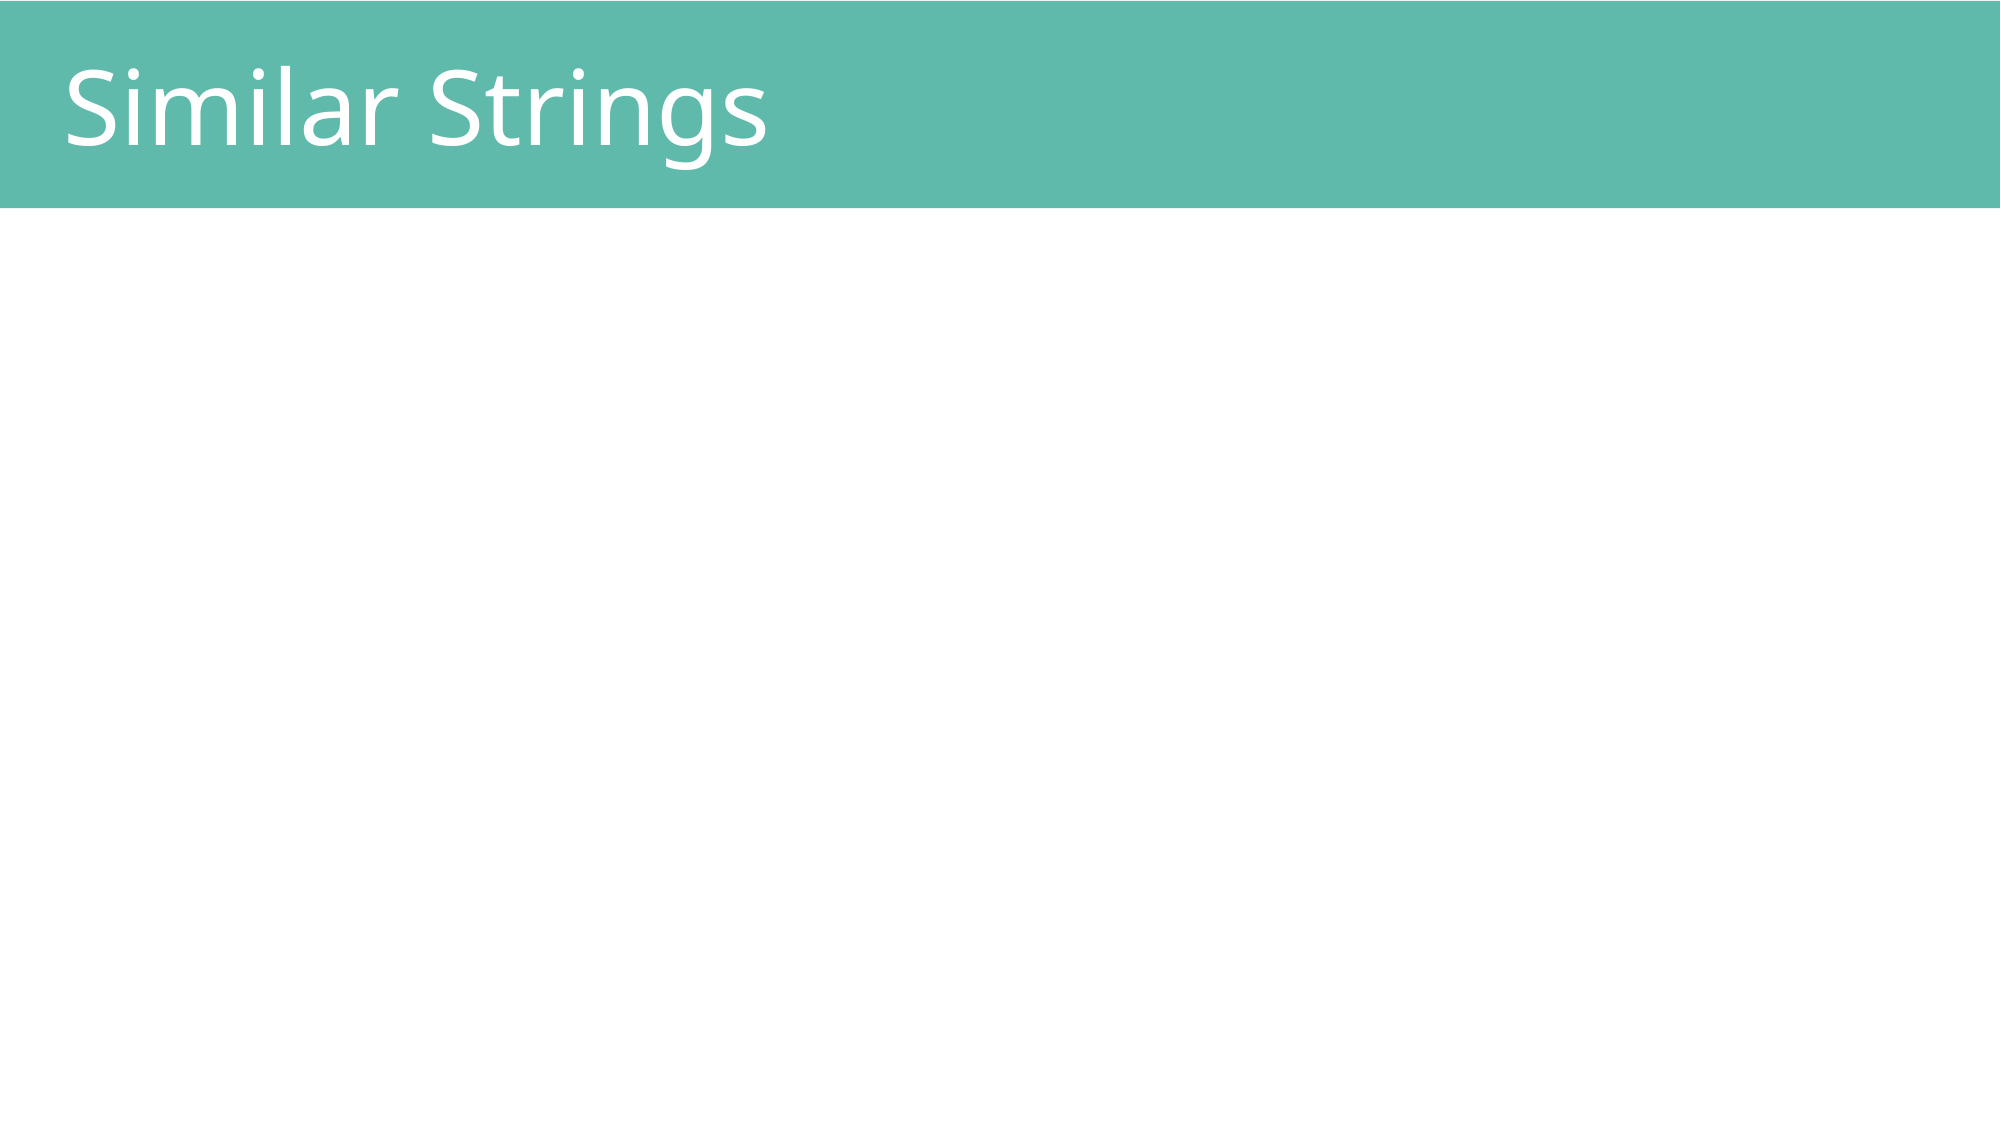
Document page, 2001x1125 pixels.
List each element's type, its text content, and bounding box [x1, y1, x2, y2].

text_box Similar Strings [48, 34, 1620, 174]
text_box [0, 0, 2000, 209]
